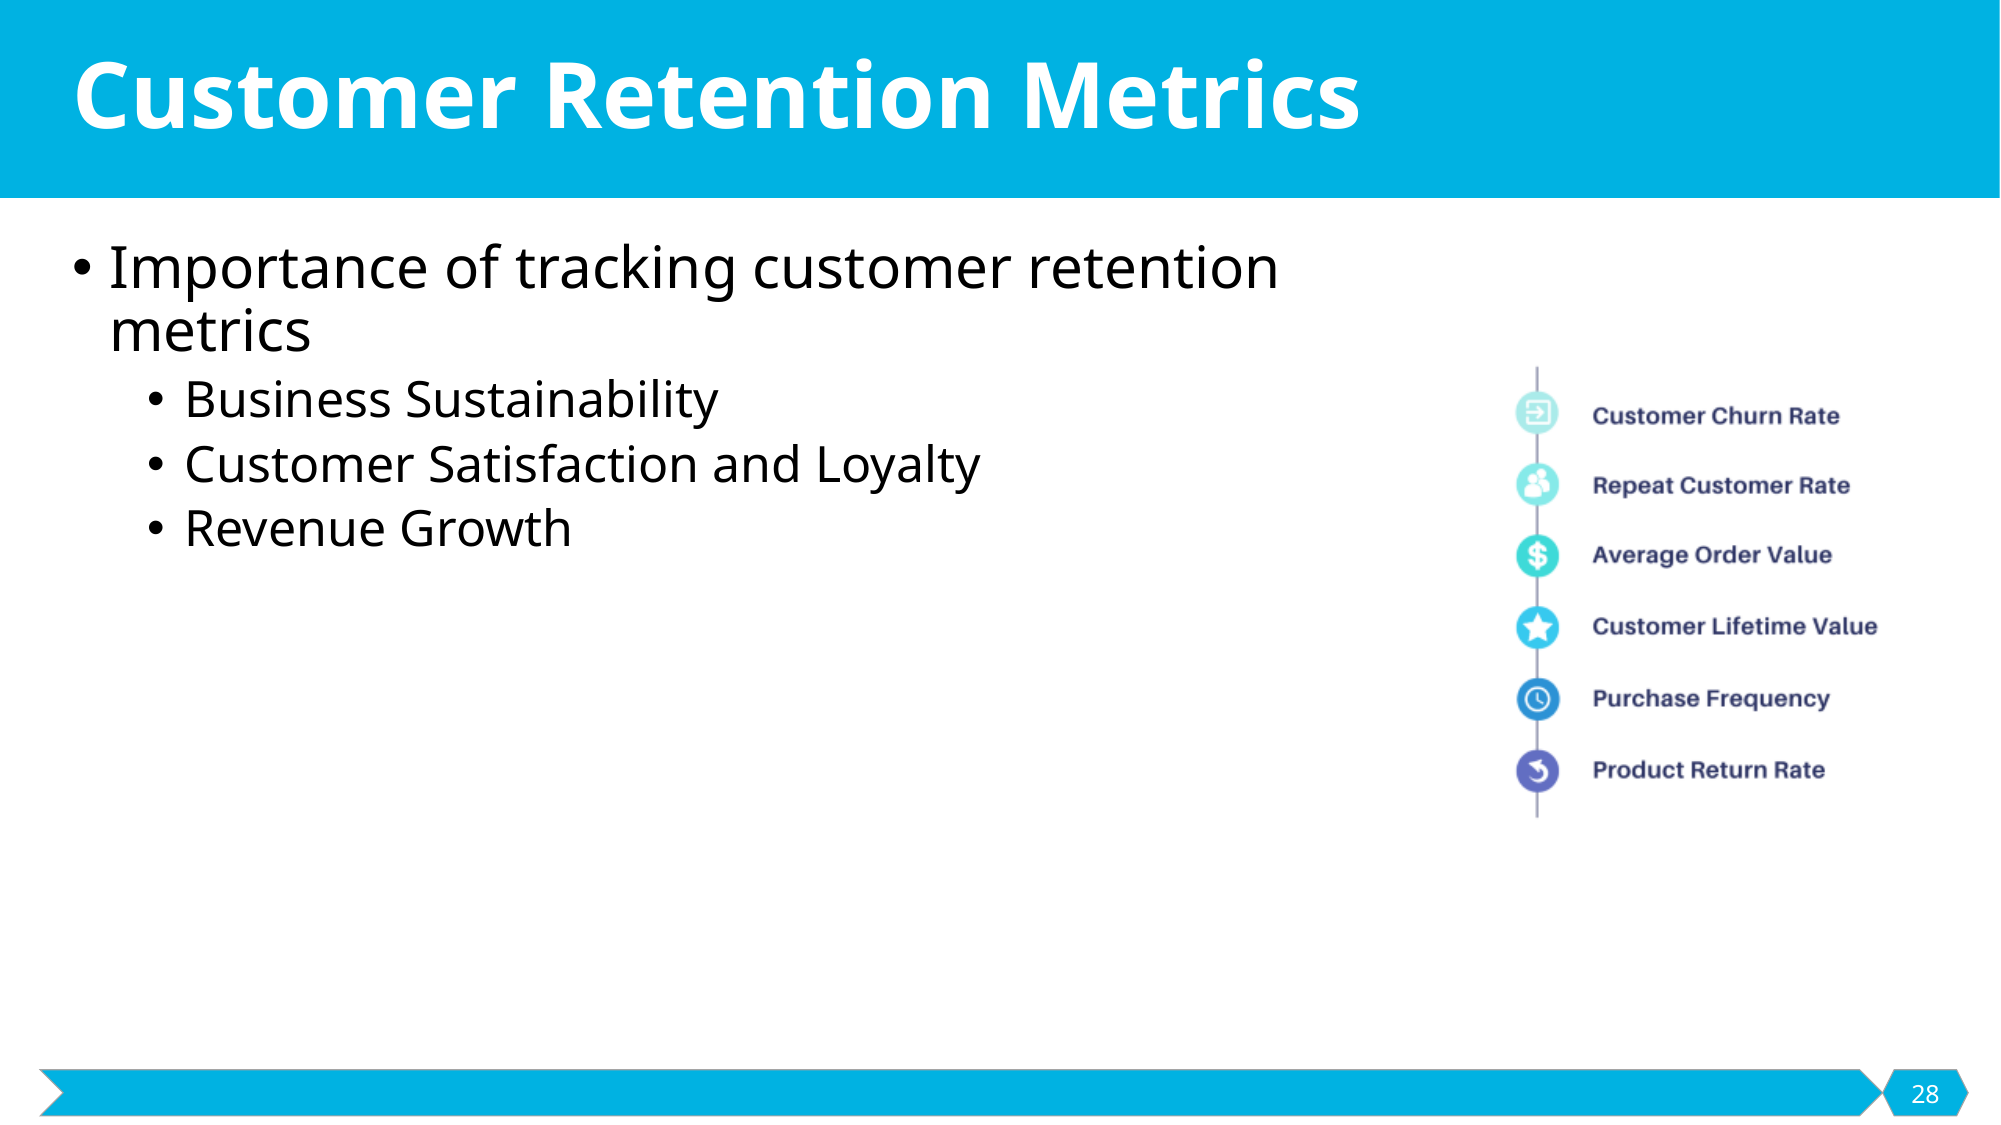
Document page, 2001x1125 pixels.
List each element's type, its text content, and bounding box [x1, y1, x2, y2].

list Importance of tracking customer retention metrics Business Sustainability Customer Satisfaction and Loyalty Revenue Growth [56, 230, 1502, 1010]
slide_number 28 [1882, 1065, 1969, 1125]
picture [1501, 357, 1904, 830]
title Customer Retention Metrics [56, 0, 1969, 199]
